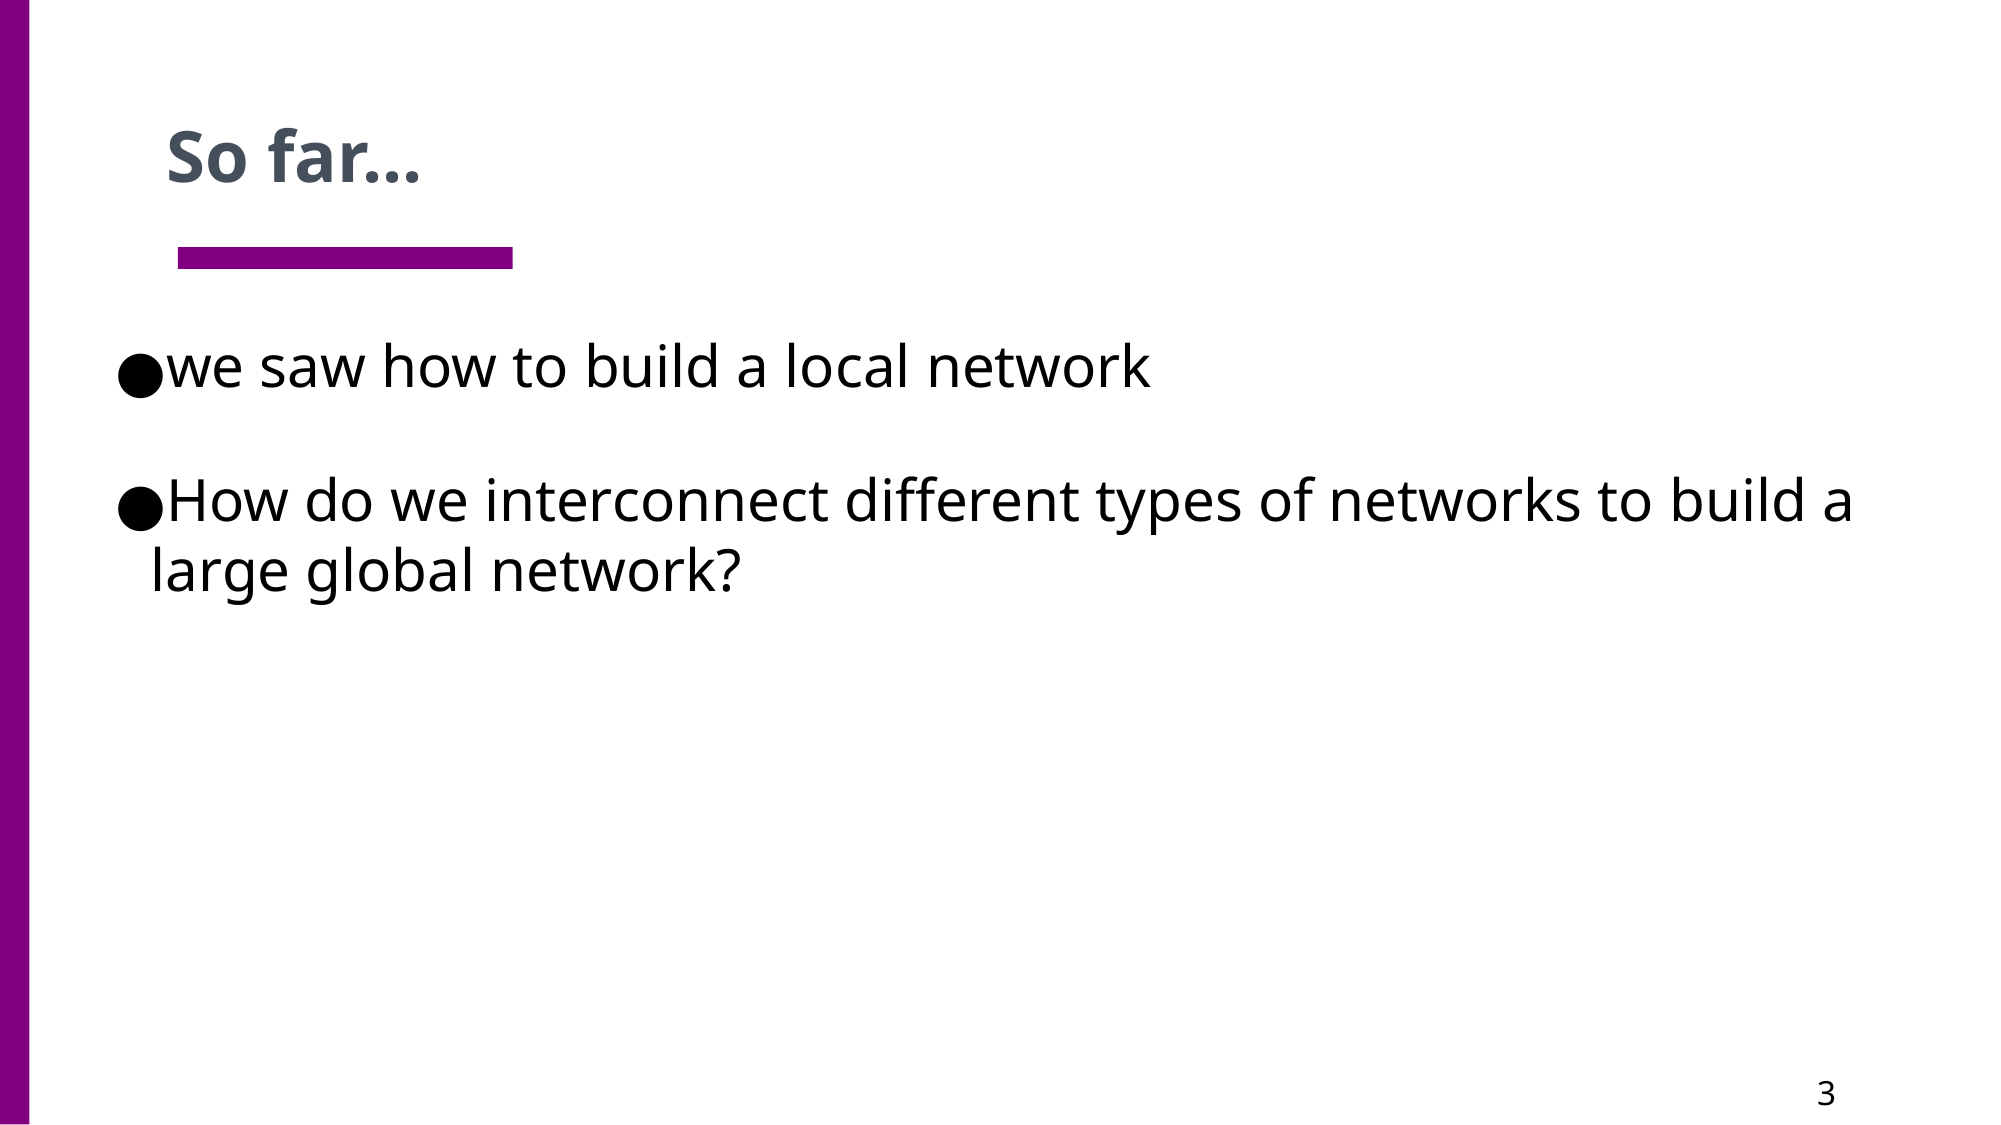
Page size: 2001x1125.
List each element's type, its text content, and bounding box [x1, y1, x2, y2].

text_box So far... [151, 0, 1849, 212]
text_box we saw how to build a local network How do we interconnect different types of networks to build a large global network? [100, 329, 2000, 756]
